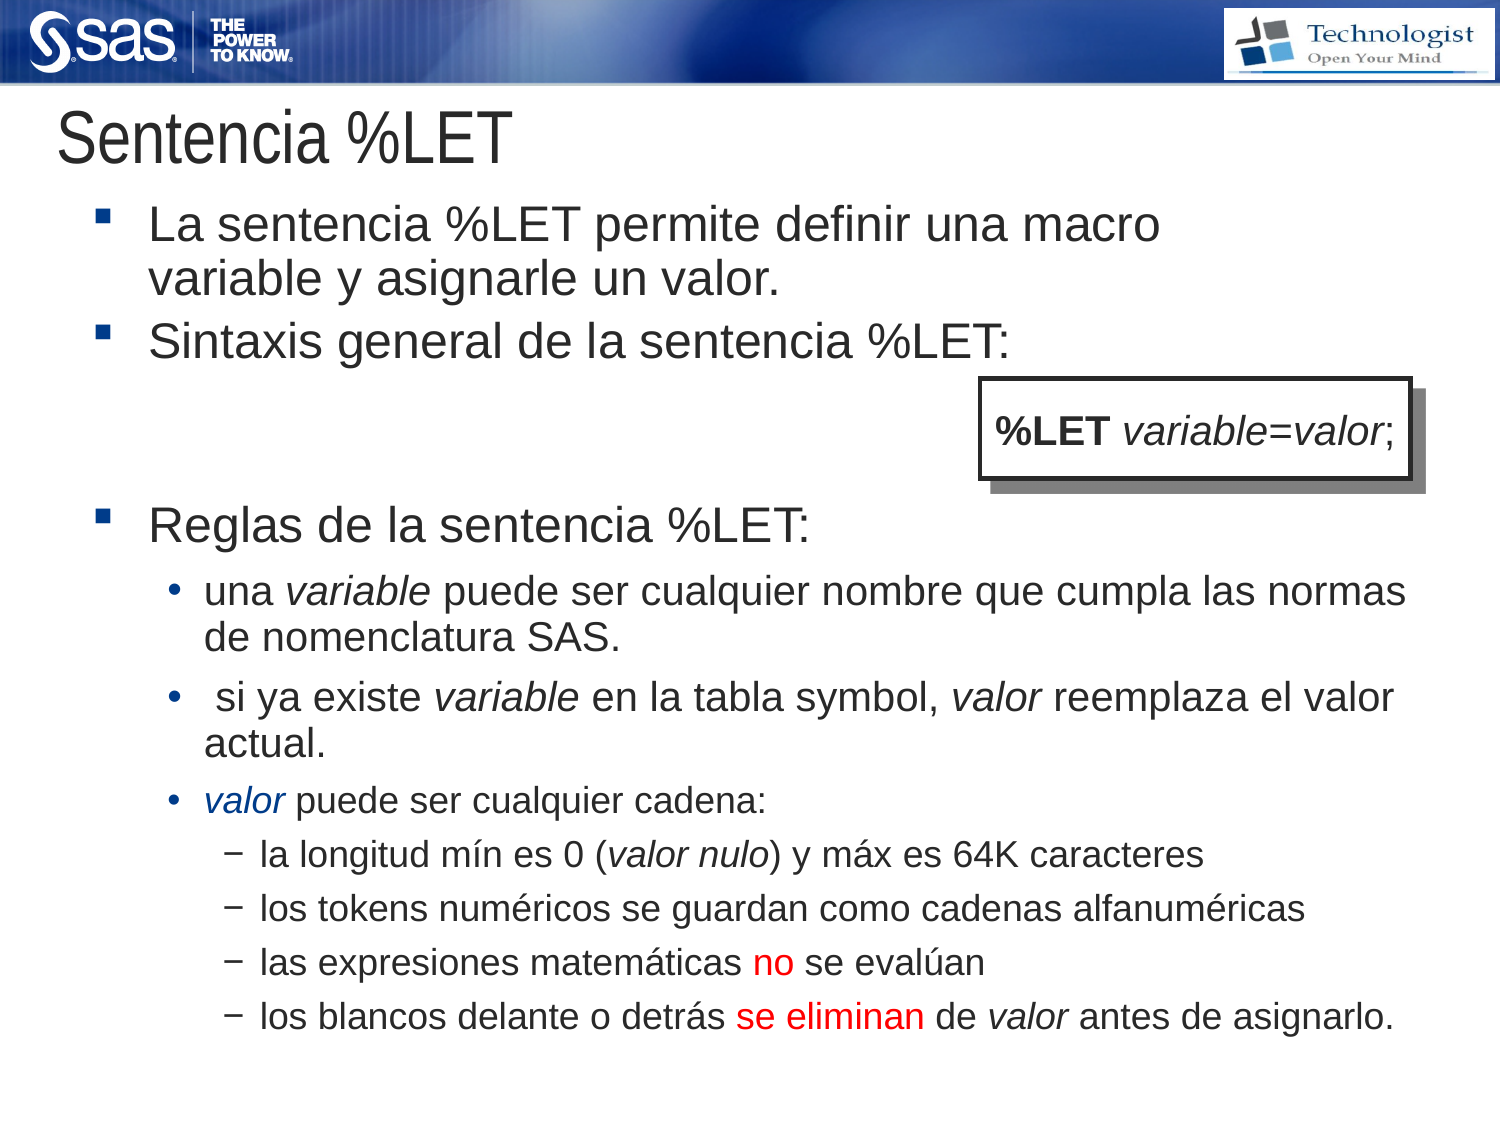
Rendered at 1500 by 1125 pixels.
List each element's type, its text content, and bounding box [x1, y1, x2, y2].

title Sentencia %LET [41, 47, 1467, 236]
text_box Reglas de la sentencia %LET: una variable puede ser cualquier nombre que cumpla las normas de nomenclatura SAS. si ya existe variable en la tabla symbol, valor reemplaza el valor actual. valor puede ser cualquier cadena: la longitud mín es 0 (valor nulo) y máx es 64K caracteres los tokens numéricos se guardan como cadenas alfanuméricas las expresiones matemáticas no se evalúan los blancos delante o detrás se eliminan de valor antes de asignarlo. [76, 491, 1436, 1046]
text_box %LET variable=valor; [980, 378, 1411, 479]
text_box La sentencia %LET permite definir una macro variable y asignarle un valor. Sintaxis general de la sentencia %LET: [76, 191, 1252, 377]
picture [0, 0, 1500, 86]
